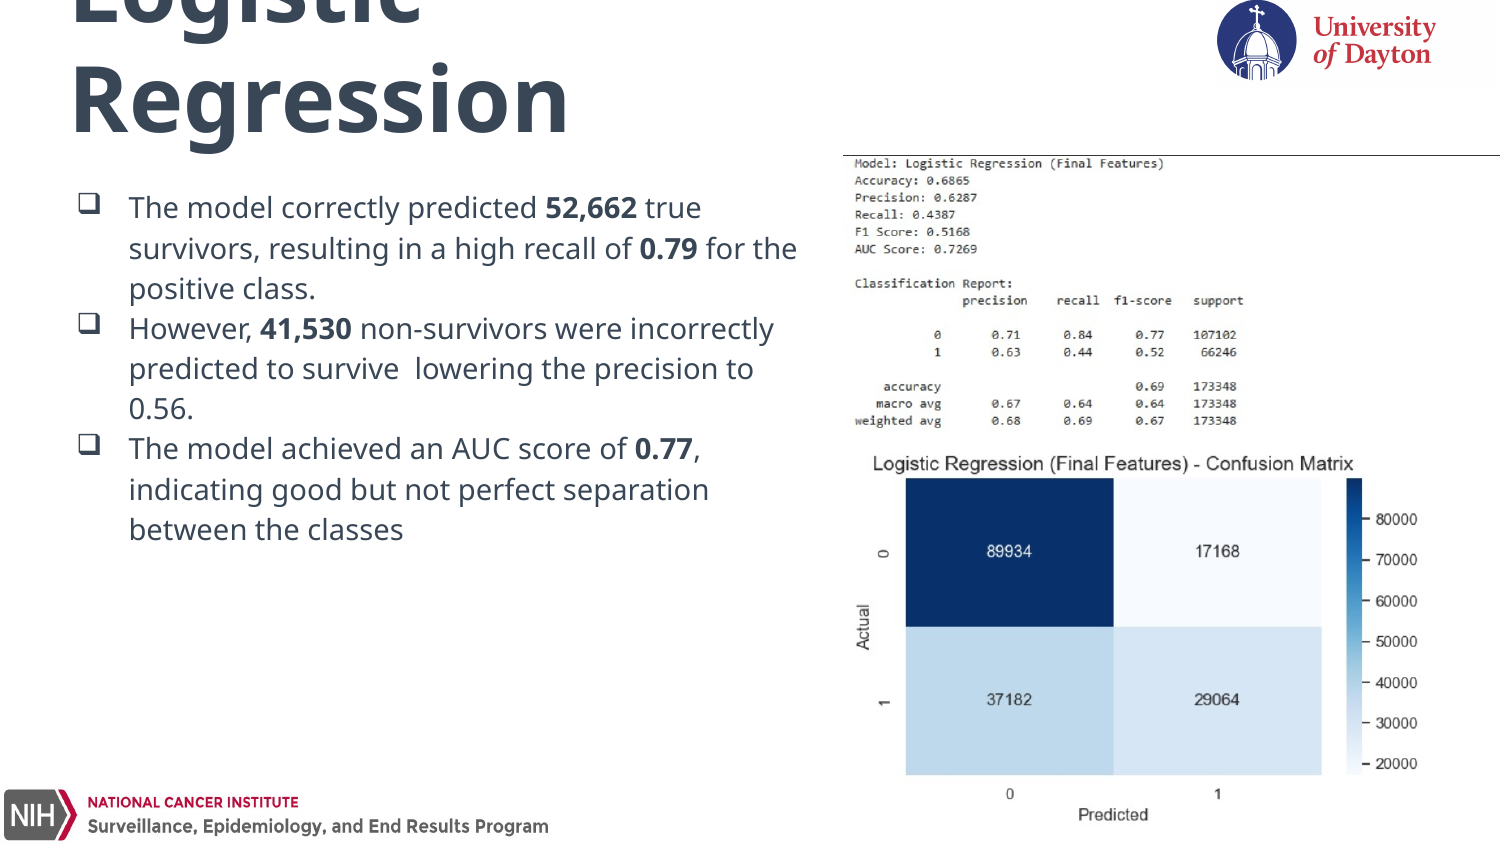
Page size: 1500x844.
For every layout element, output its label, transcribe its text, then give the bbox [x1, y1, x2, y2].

title Logistic Regression [54, 33, 912, 166]
picture [0, 786, 555, 844]
picture [1217, 0, 1500, 90]
picture [843, 155, 1500, 834]
subtitle The model correctly predicted 52,662 true survivors, resulting in a high recall of 0.79 for the positive class. However, 41,530 non-survivors were incorrectly predicted to survive lowering the precision to 0.56. The model achieved an AUC score of 0.77, indicating good but not perfect separation between the classes [38, 169, 821, 693]
